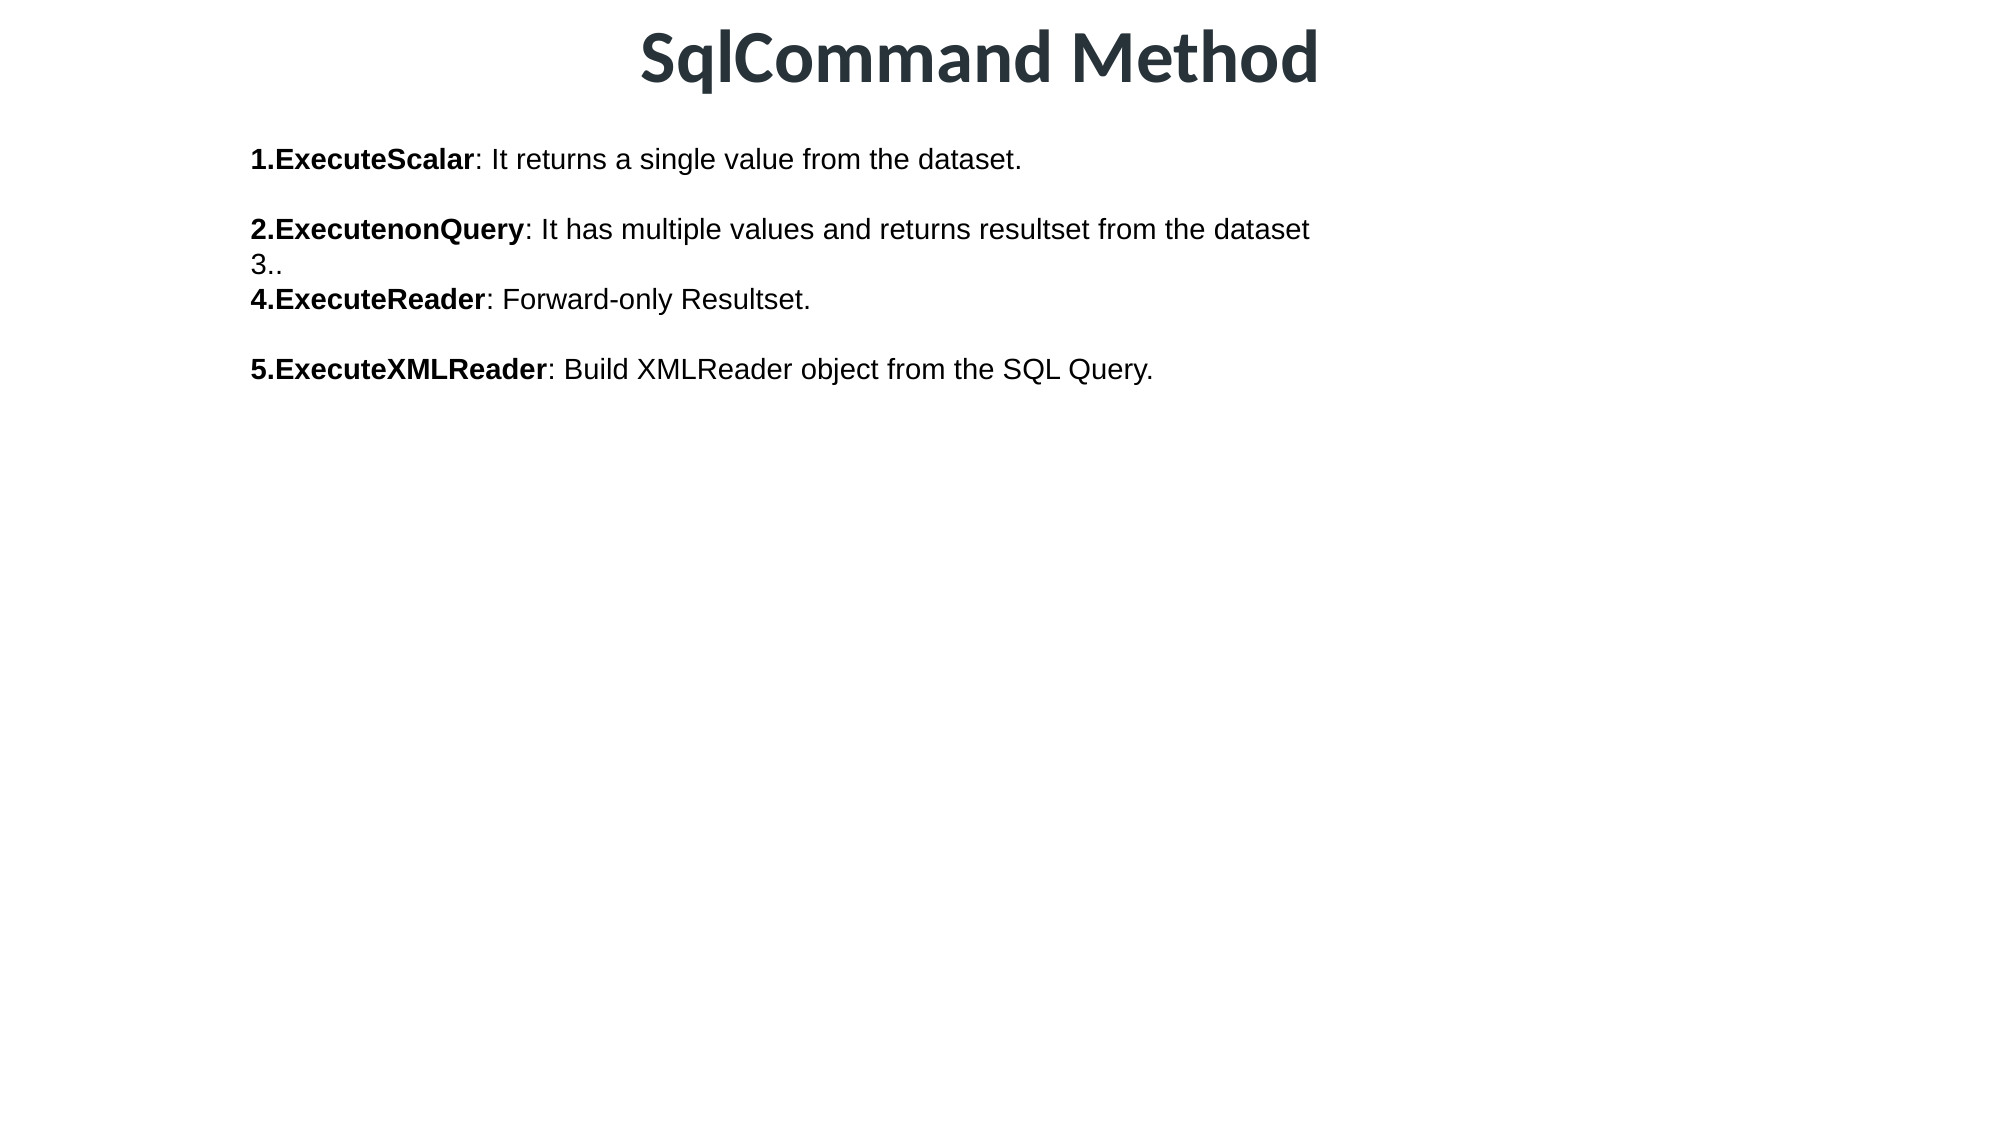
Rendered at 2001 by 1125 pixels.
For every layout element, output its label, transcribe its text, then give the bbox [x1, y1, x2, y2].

text_box SqlCommand Method [477, 0, 1485, 105]
text_box ExecuteScalar: It returns a single value from the dataset. ExecutenonQuery: It has multiple values and returns resultset from the dataset . ExecuteReader: Forward-only Resultset. ExecuteXMLReader: Build XMLReader object from the SQL Query. [235, 132, 1716, 393]
